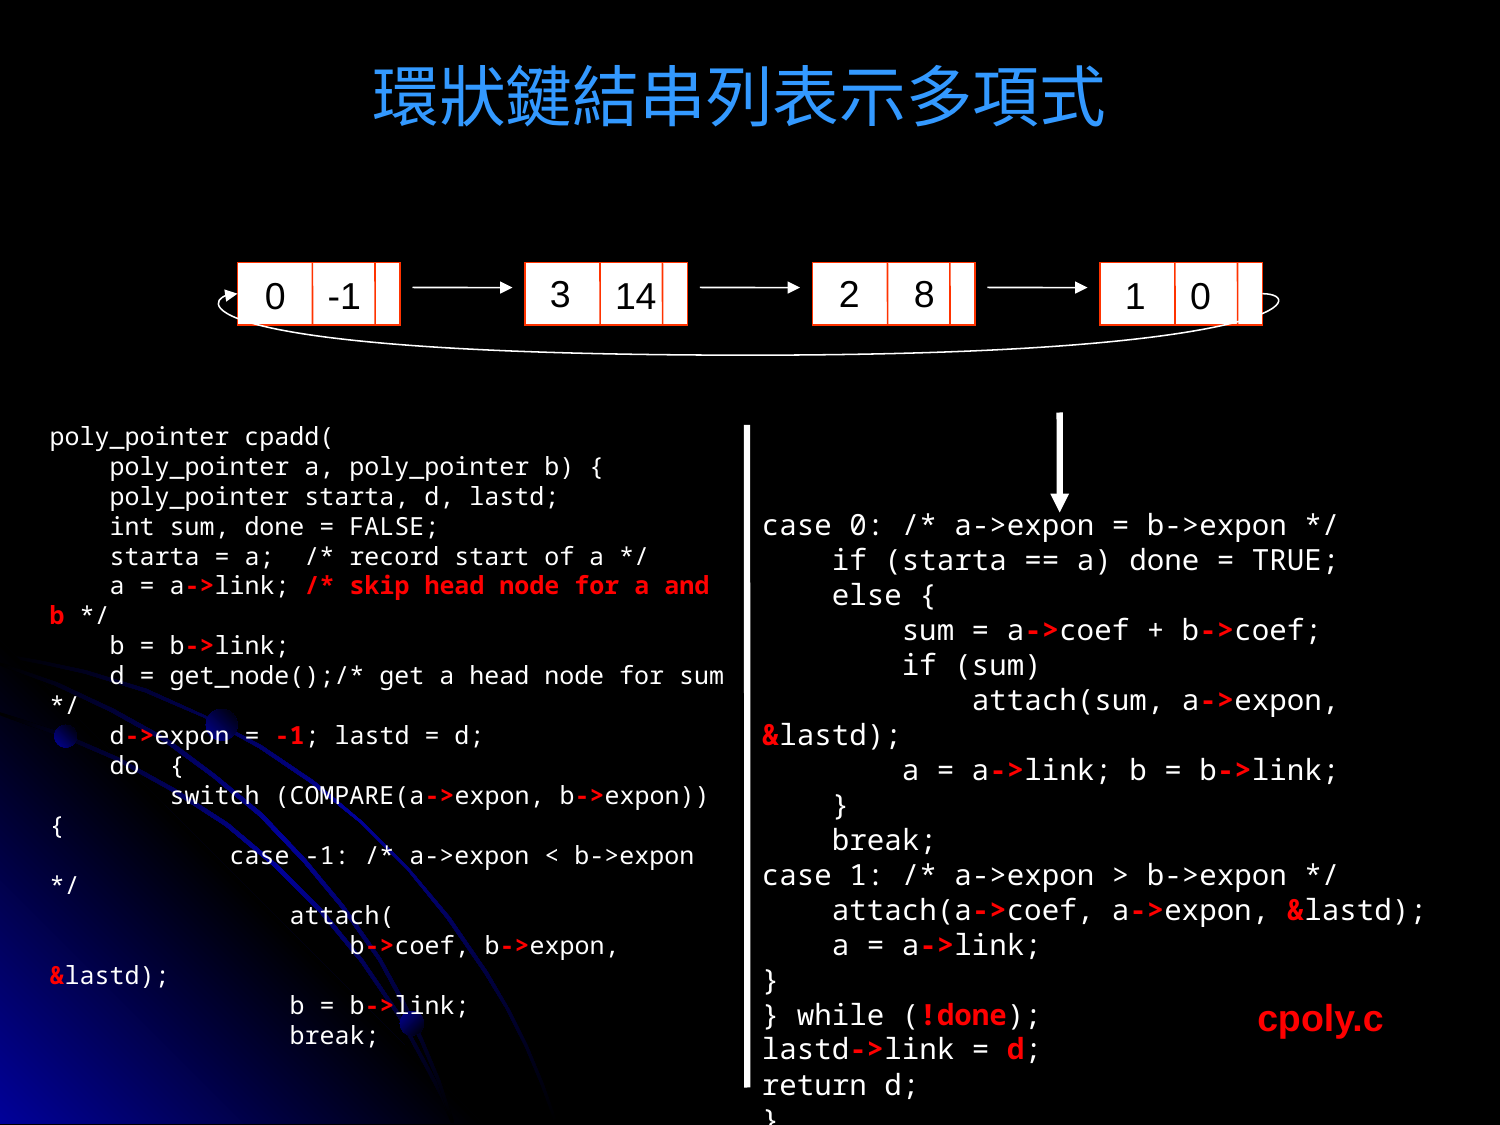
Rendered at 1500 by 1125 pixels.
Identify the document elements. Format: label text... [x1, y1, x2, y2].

text_box case 0: /* a->expon = b->expon */ if (starta == a) done = TRUE; else { sum = a->coef + b->coef; if (sum) attach(sum, a->expon, &lastd); a = a->link; b = b->link; } break; case 1: /* a->expon > b->expon */ attach(a->coef, a->expon, &lastd); a = a->link; } } while (!done); lastd->link = d; return d; } [747, 499, 1497, 1125]
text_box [524, 303, 688, 326]
text_box [1053, 412, 1066, 513]
text_box [412, 281, 513, 292]
text_box cpoly.c [1242, 986, 1399, 1046]
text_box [524, 262, 688, 292]
title 環狀鍵結串列表示多項式 [75, 45, 1425, 125]
text_box [987, 281, 1088, 292]
text_box [699, 281, 800, 292]
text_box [812, 262, 976, 292]
text_box poly_pointer cpadd( poly_pointer a, poly_pointer b) { poly_pointer starta, d, lastd; int sum, done = FALSE; starta = a; /* record start of a */ a = a->link; /* skip head node for a and b */ b = b->link; d = get_node();/* get a head node for sum */ d->expon = -1; lastd = d; do { switch (COMPARE(a->expon, b->expon)) { case -1: /* a->expon < b->expon */ attach( b->coef, b->expon, &lastd); b = b->link; break; [34, 413, 748, 1057]
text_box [1099, 262, 1263, 293]
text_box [1099, 298, 1263, 326]
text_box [812, 303, 976, 326]
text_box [237, 301, 401, 326]
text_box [237, 262, 401, 293]
